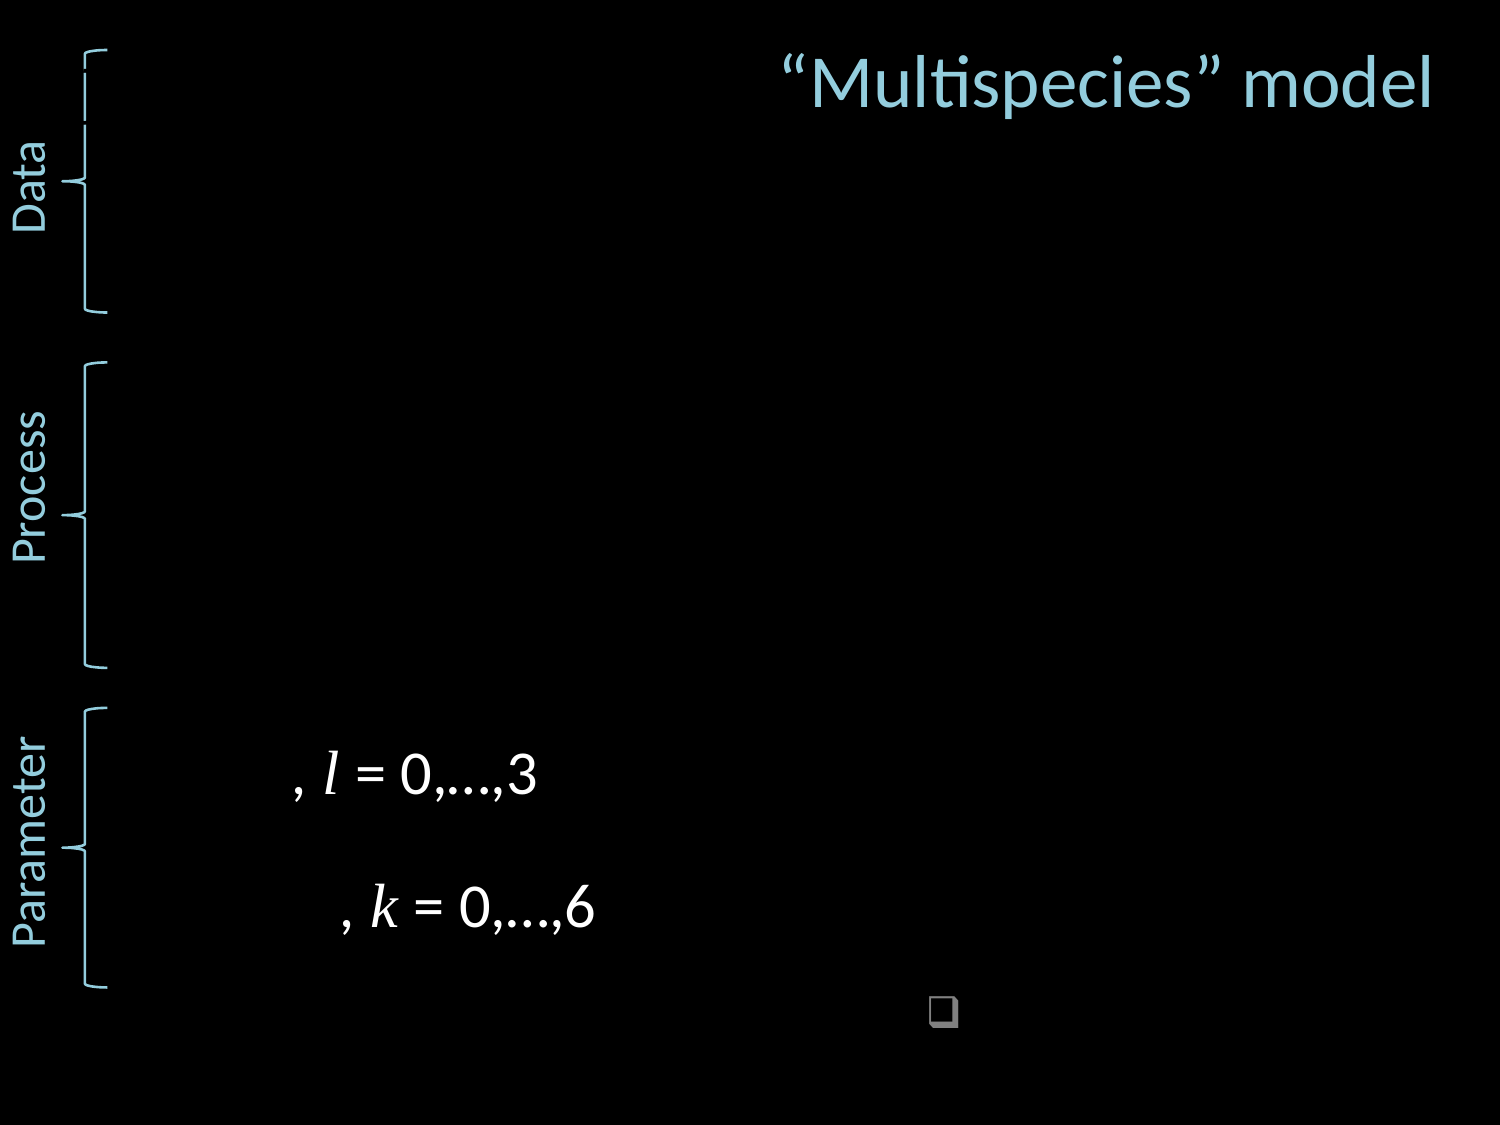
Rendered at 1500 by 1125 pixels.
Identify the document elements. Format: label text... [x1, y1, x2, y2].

text_box [61, 707, 108, 989]
text_box [84, 73, 95, 121]
text_box [61, 361, 108, 669]
text_box [61, 102, 108, 314]
text_box [84, 49, 108, 107]
text_box Parameter [0, 721, 63, 964]
text_box “Multispecies” model [0, 24, 1450, 130]
text_box Process [0, 395, 63, 580]
text_box Data [0, 125, 63, 250]
